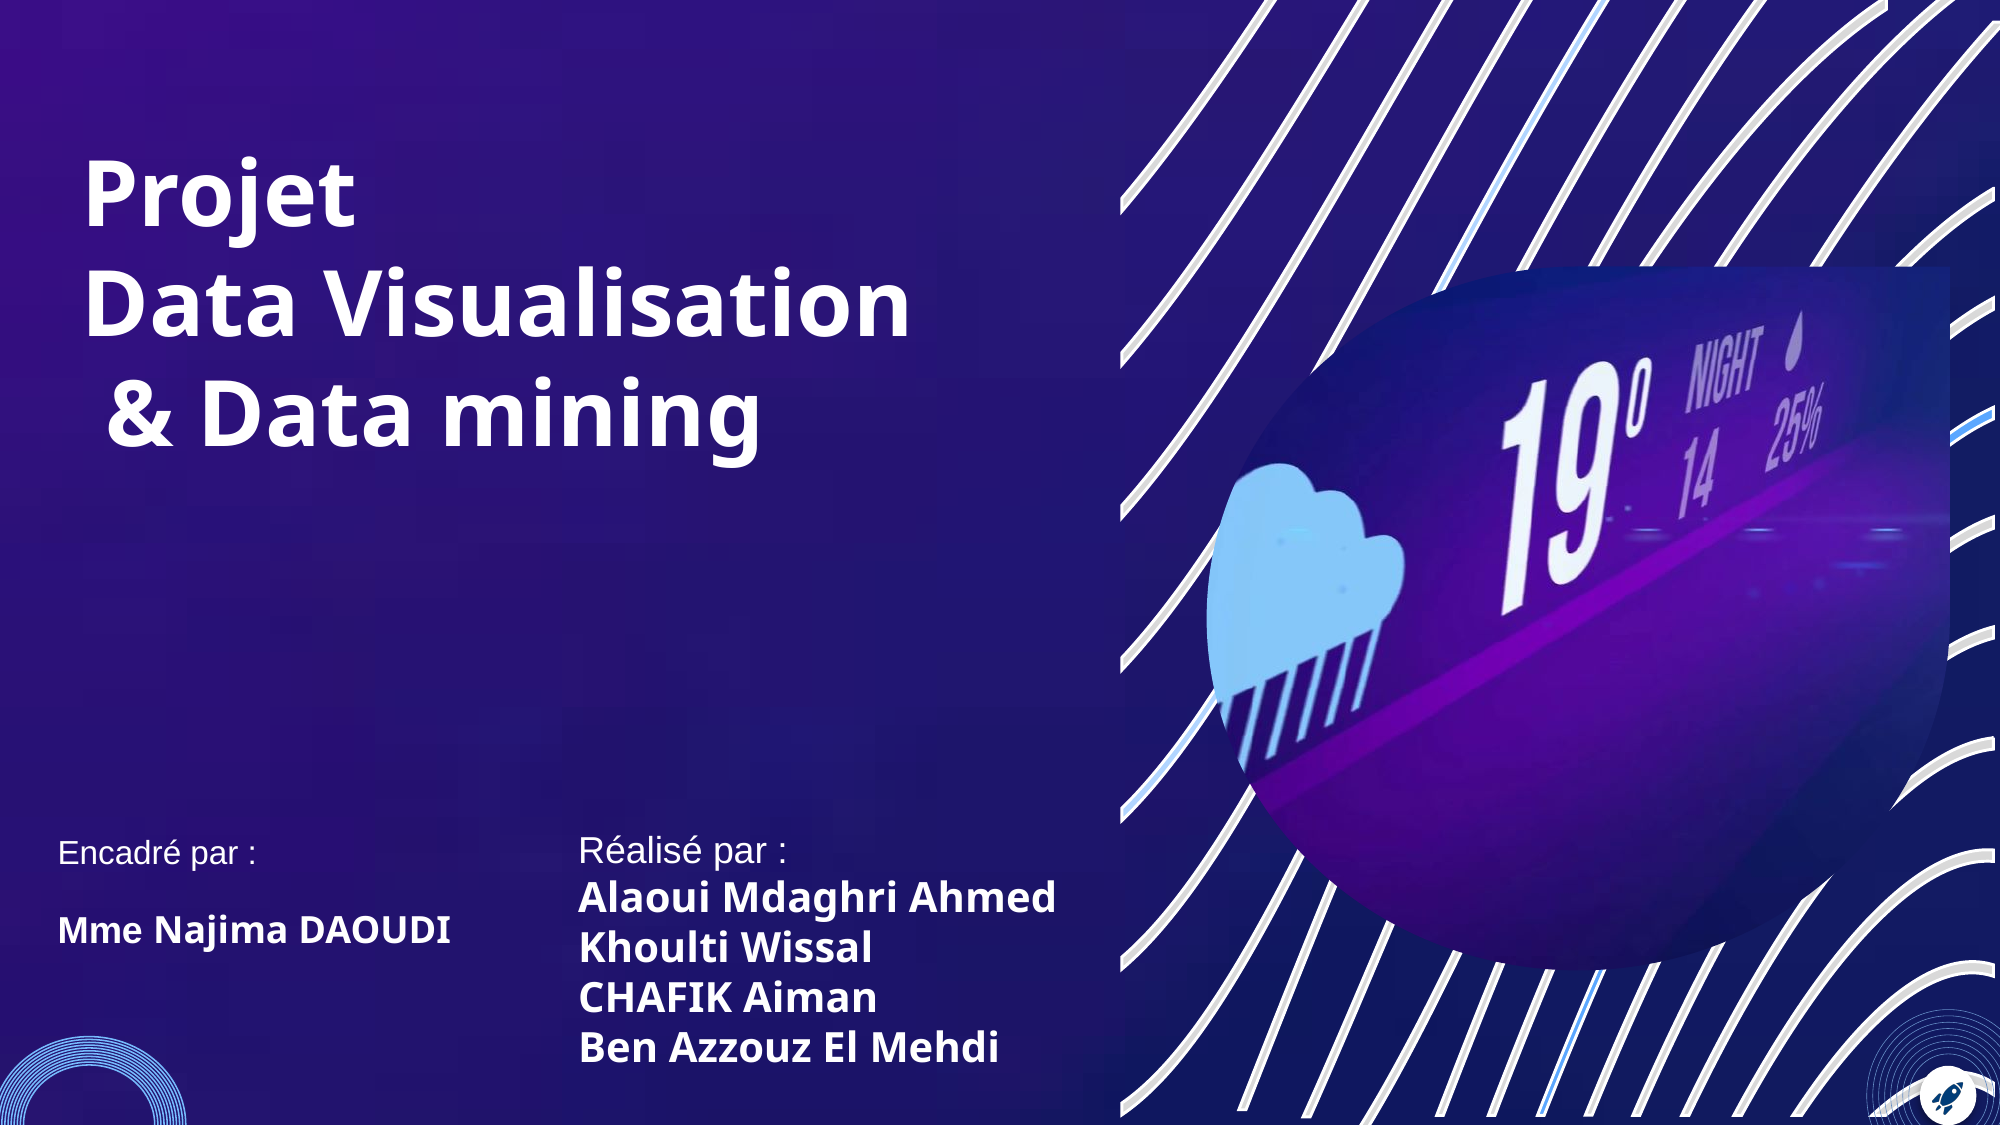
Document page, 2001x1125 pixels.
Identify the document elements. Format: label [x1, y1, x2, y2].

picture [1206, 266, 1950, 971]
text_box [0, 1036, 186, 1125]
text_box [1121, 0, 2000, 1125]
picture [0, 0, 1121, 1125]
text_box [1866, 1009, 2000, 1125]
